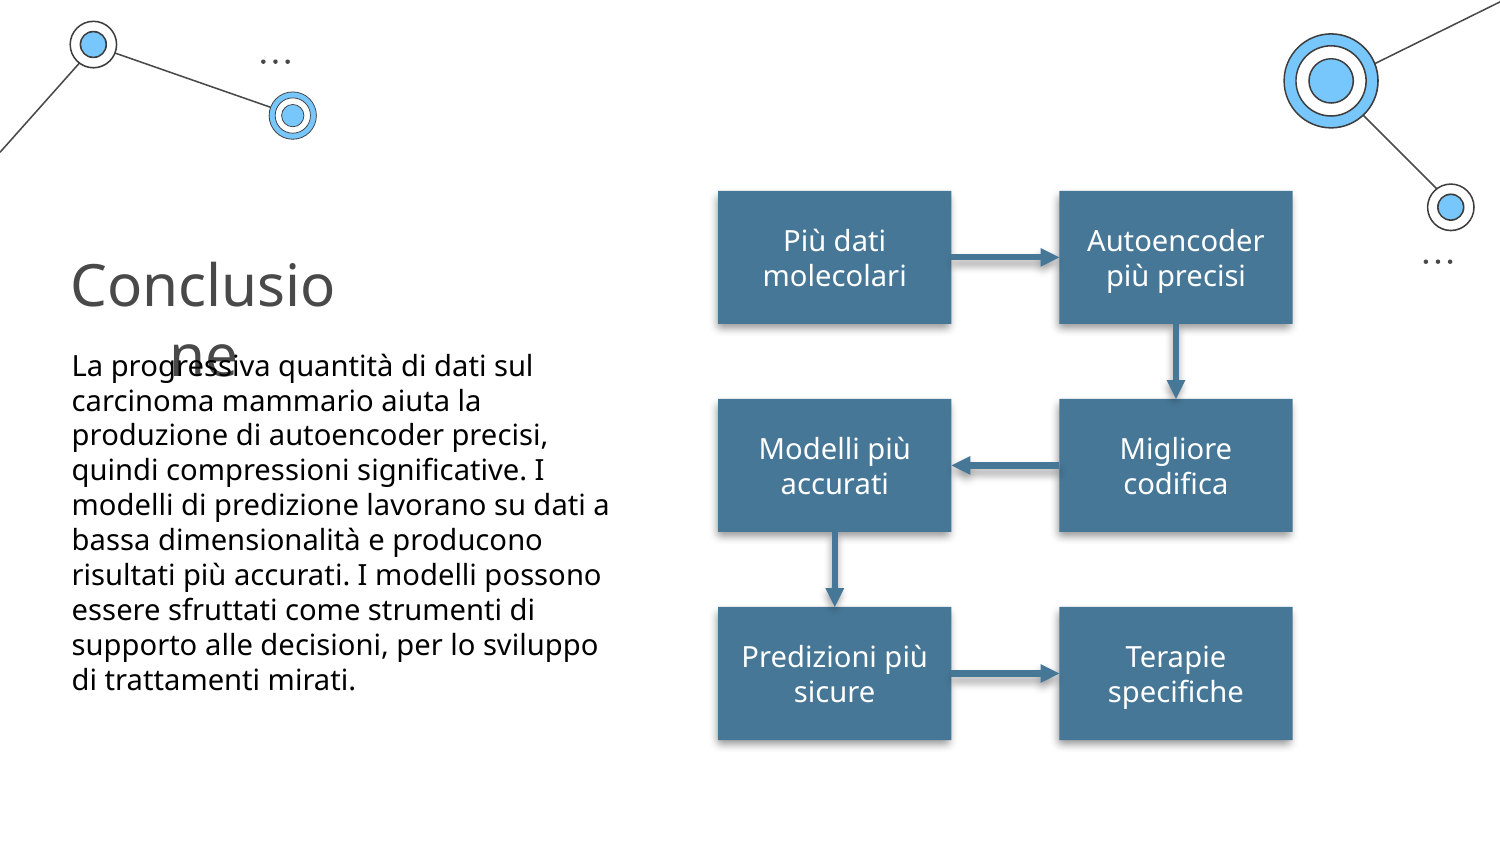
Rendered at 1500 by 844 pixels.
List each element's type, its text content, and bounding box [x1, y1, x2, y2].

title Conclusione [38, 233, 369, 328]
text_box La progressiva quantità di dati sul carcinoma mammario aiuta la produzione di autoencoder precisi, quindi compressioni significative. I modelli di predizione lavorano su dati a bassa dimensionalità e producono risultati più accurati. I modelli possono essere sfruttati come strumenti di supporto alle decisioni, per lo sviluppo di trattamenti mirati. [56, 339, 631, 704]
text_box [717, 190, 1293, 741]
